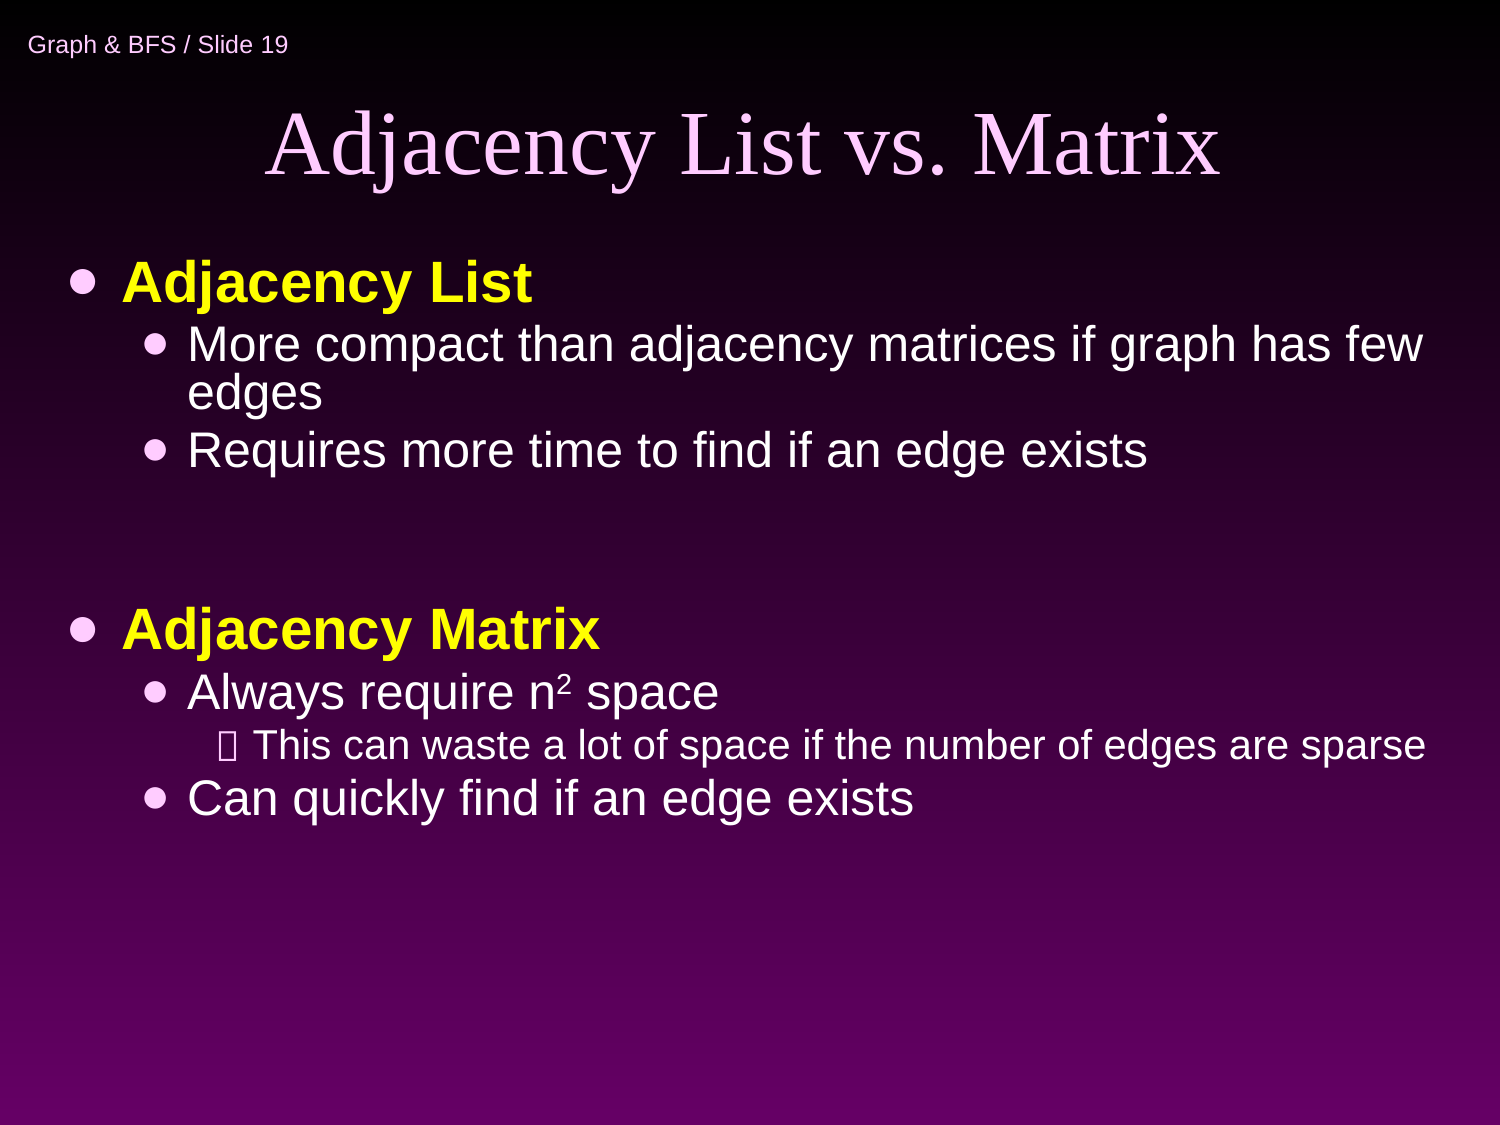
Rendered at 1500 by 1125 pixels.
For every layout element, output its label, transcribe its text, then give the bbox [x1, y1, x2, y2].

list Adjacency List More compact than adjacency matrices if graph has few edges Requires more time to find if an edge exists Adjacency Matrix Always require n2 space This can waste a lot of space if the number of edges are sparse Can quickly find if an edge exists [50, 249, 1463, 1063]
title Adjacency List vs. Matrix [99, 37, 1388, 200]
